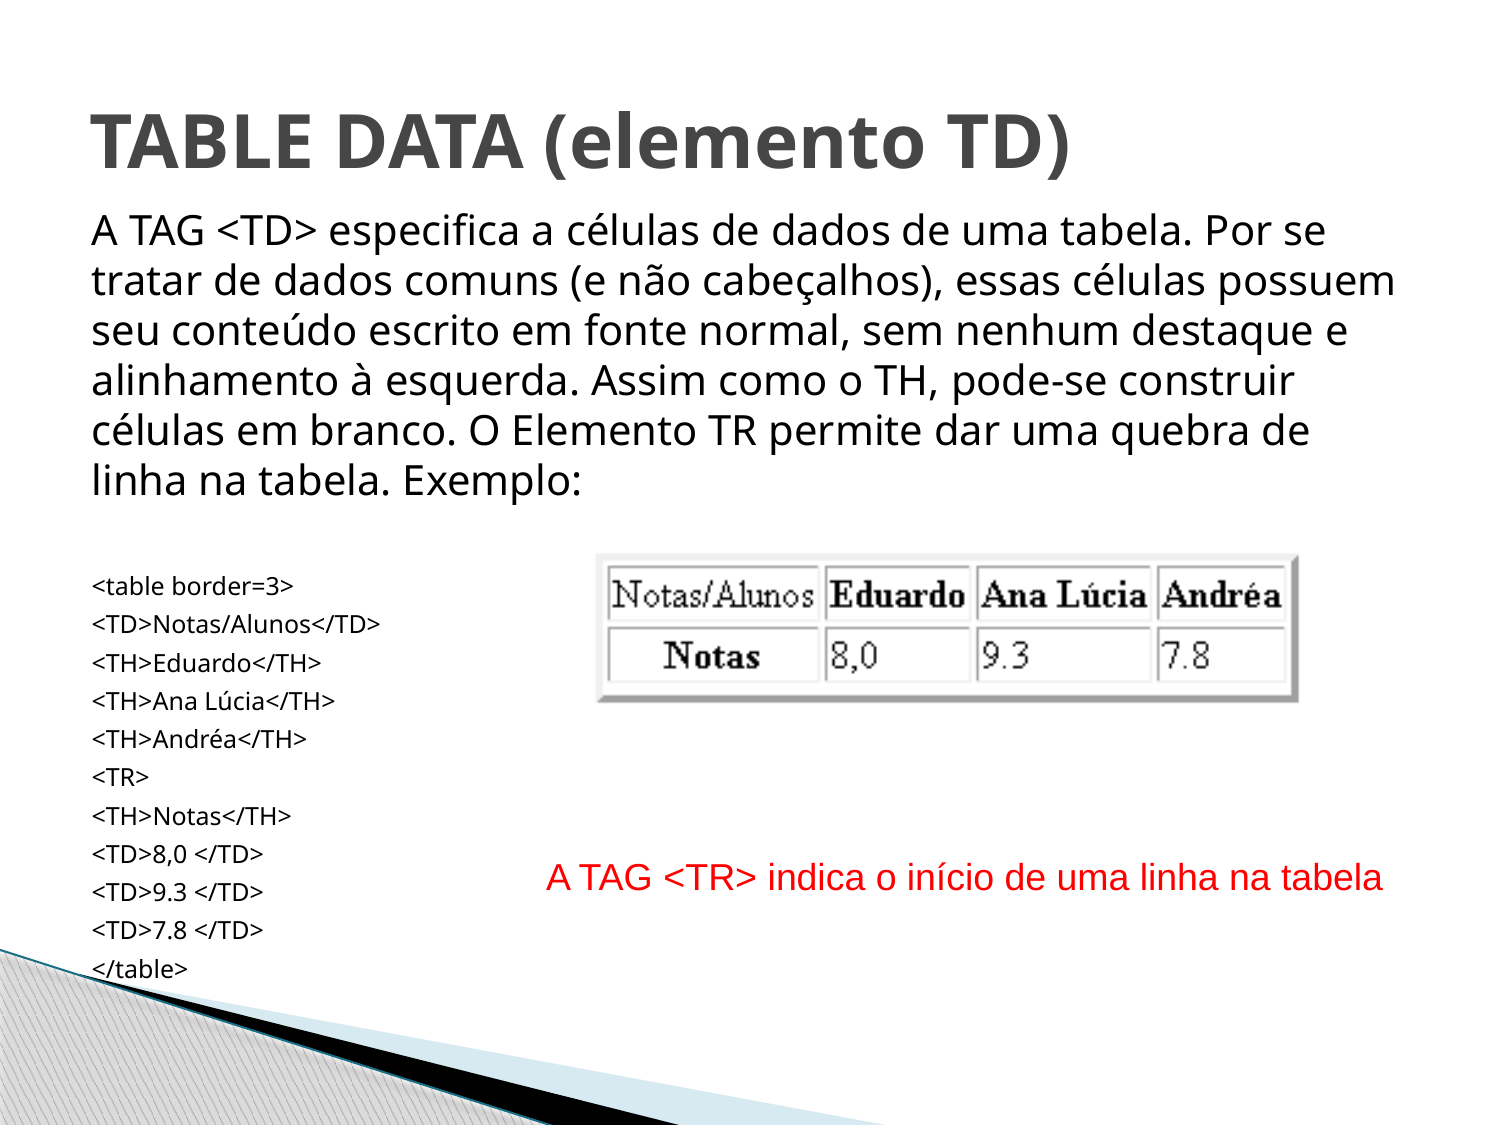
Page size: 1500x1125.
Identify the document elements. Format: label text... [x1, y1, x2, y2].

text_box A TAG <TR> indica o início de uma linha na tabela [531, 845, 1399, 906]
list A TAG <TD> especifica a células de dados de uma tabela. Por se tratar de dados comuns (e não cabeçalhos), essas células possuem seu conteúdo escrito em fonte normal, sem nenhum destaque e alinhamento à esquerda. Assim como o TH, pode-se construir células em branco. O Elemento TR permite dar uma quebra de linha na tabela. Exemplo: <table border=3> <TD>Notas/Alunos</TD> <TH>Eduardo</TH> <TH>Ana Lúcia</TH> <TH>Andréa</TH> <TR> <TH>Notas</TH> <TD>8,0 </TD> <TD>9.3 </TD> <TD>7.8 </TD> </table> [76, 196, 1427, 1048]
picture [584, 514, 1315, 740]
title TABLE DATA (elemento TD) [75, 45, 1425, 233]
